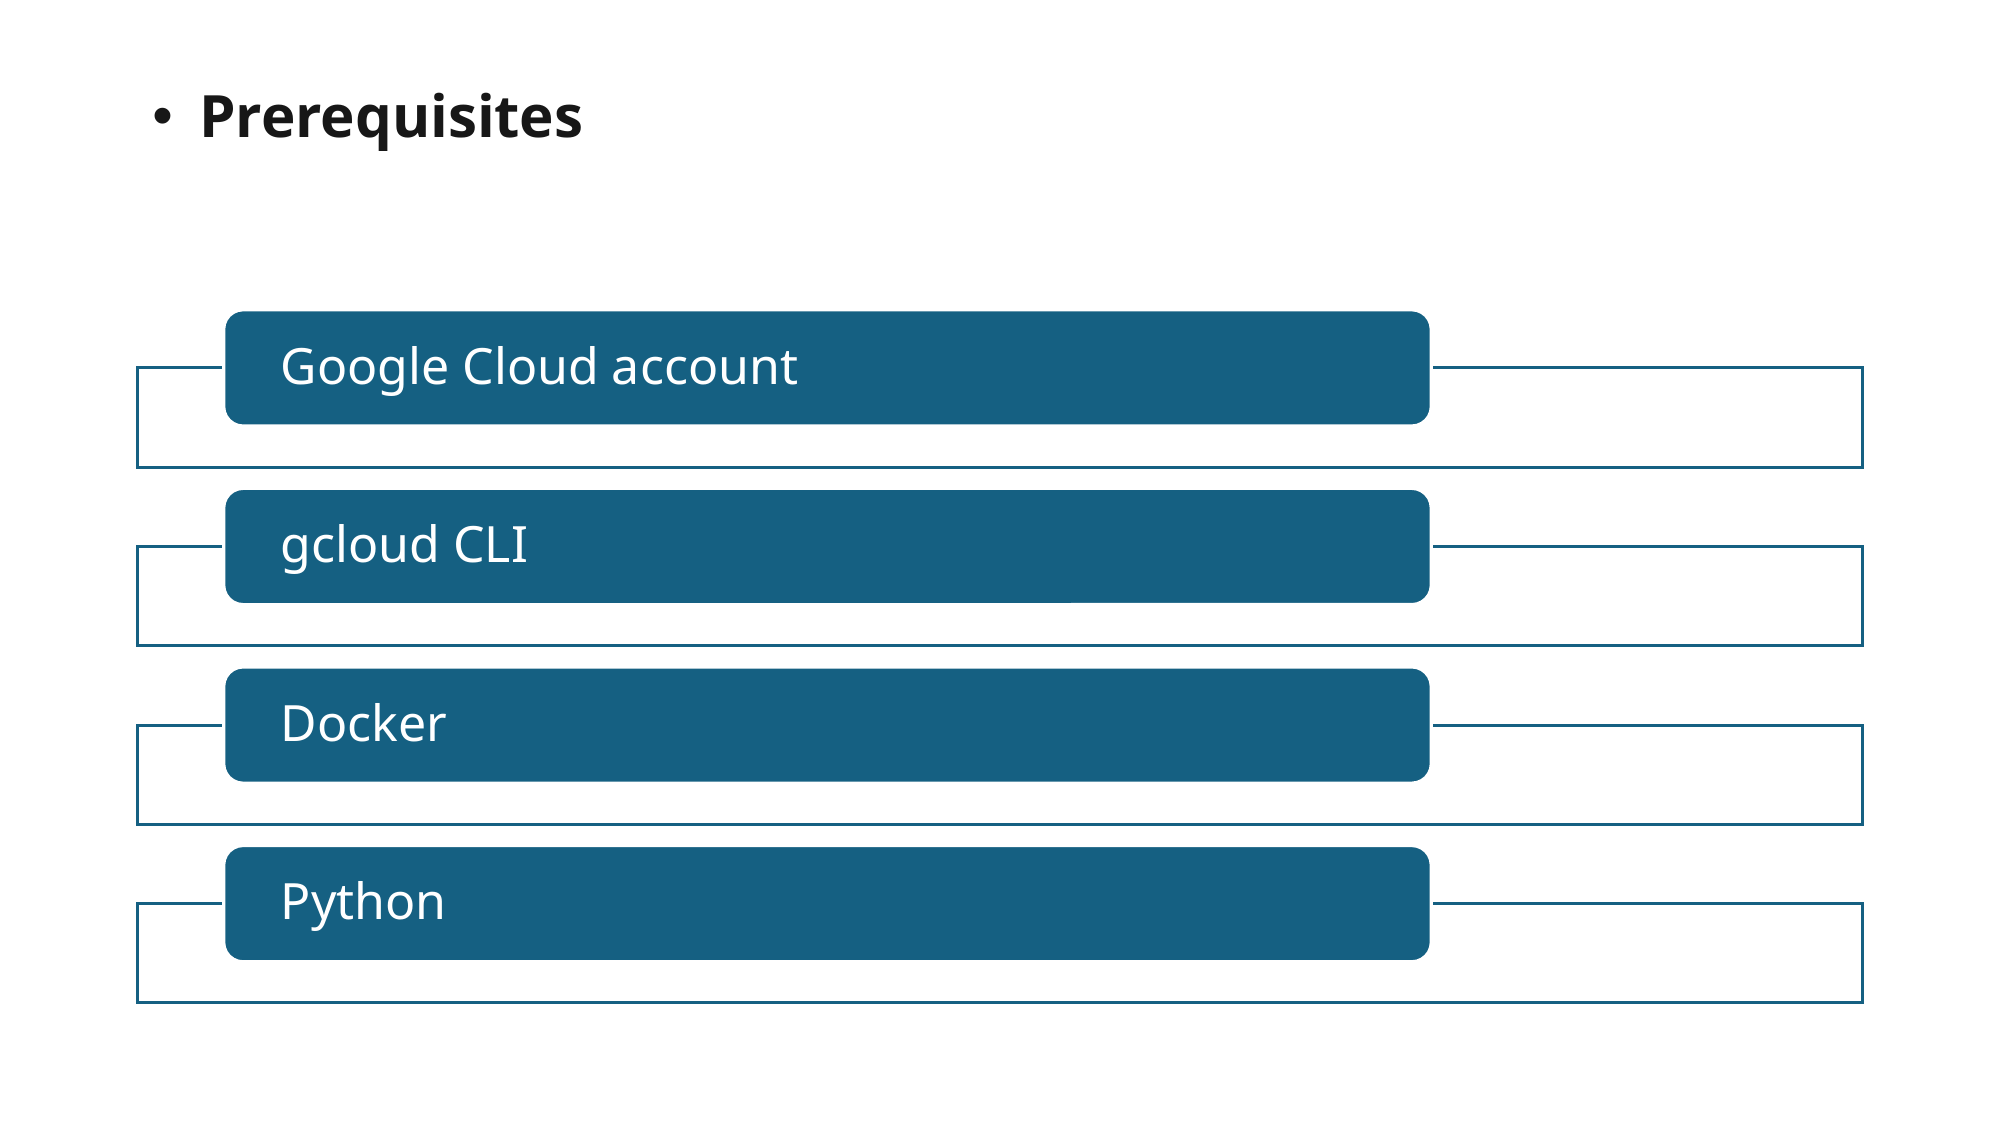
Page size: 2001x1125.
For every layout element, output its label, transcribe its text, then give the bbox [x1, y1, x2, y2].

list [136, 298, 1863, 1014]
title Prerequisites [137, 59, 1863, 278]
